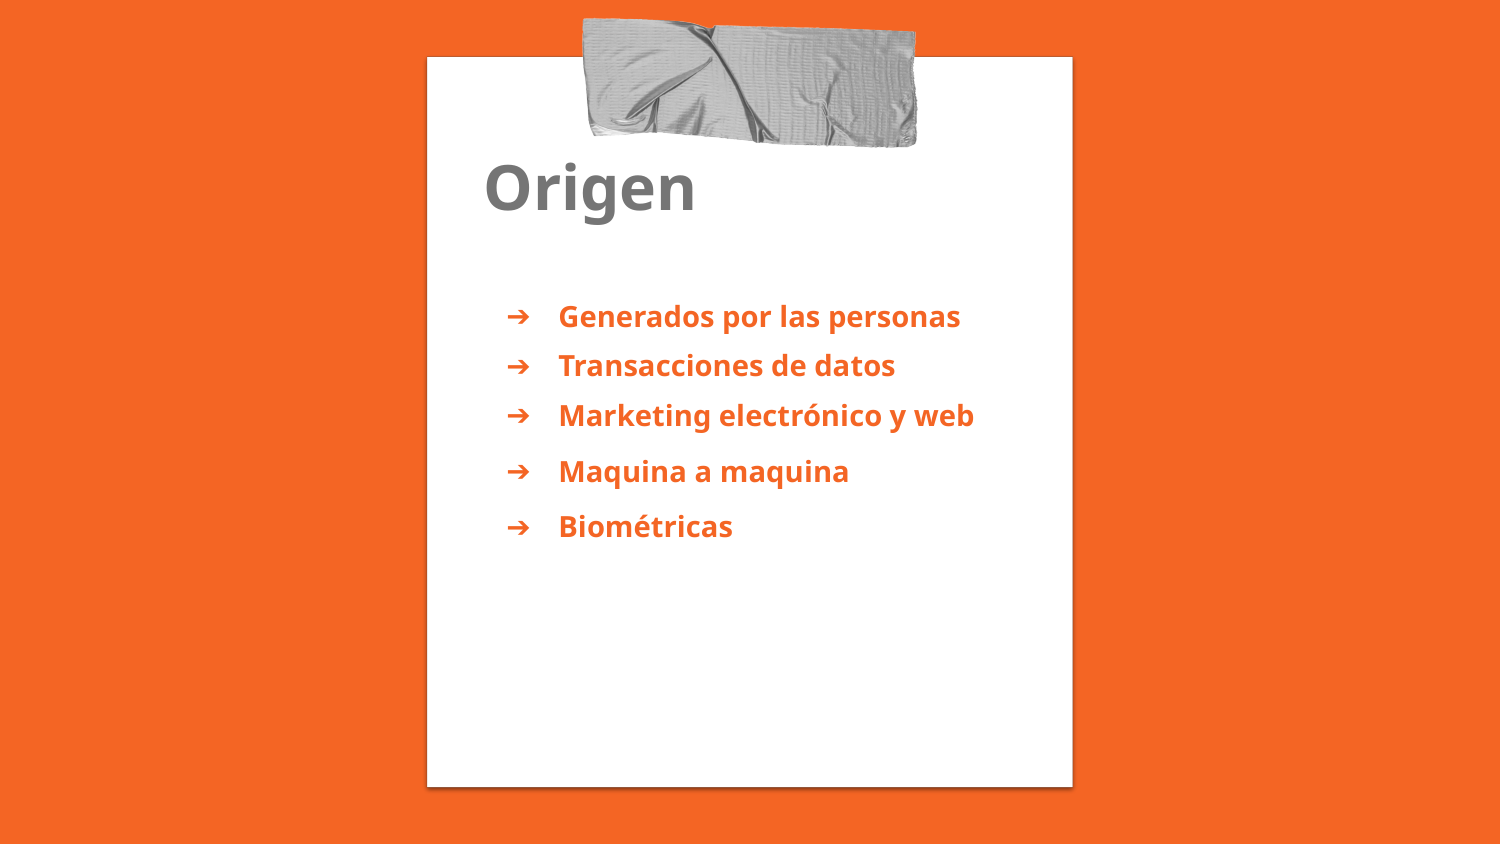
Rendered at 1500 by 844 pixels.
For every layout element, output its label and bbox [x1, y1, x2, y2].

picture [400, 16, 1100, 818]
